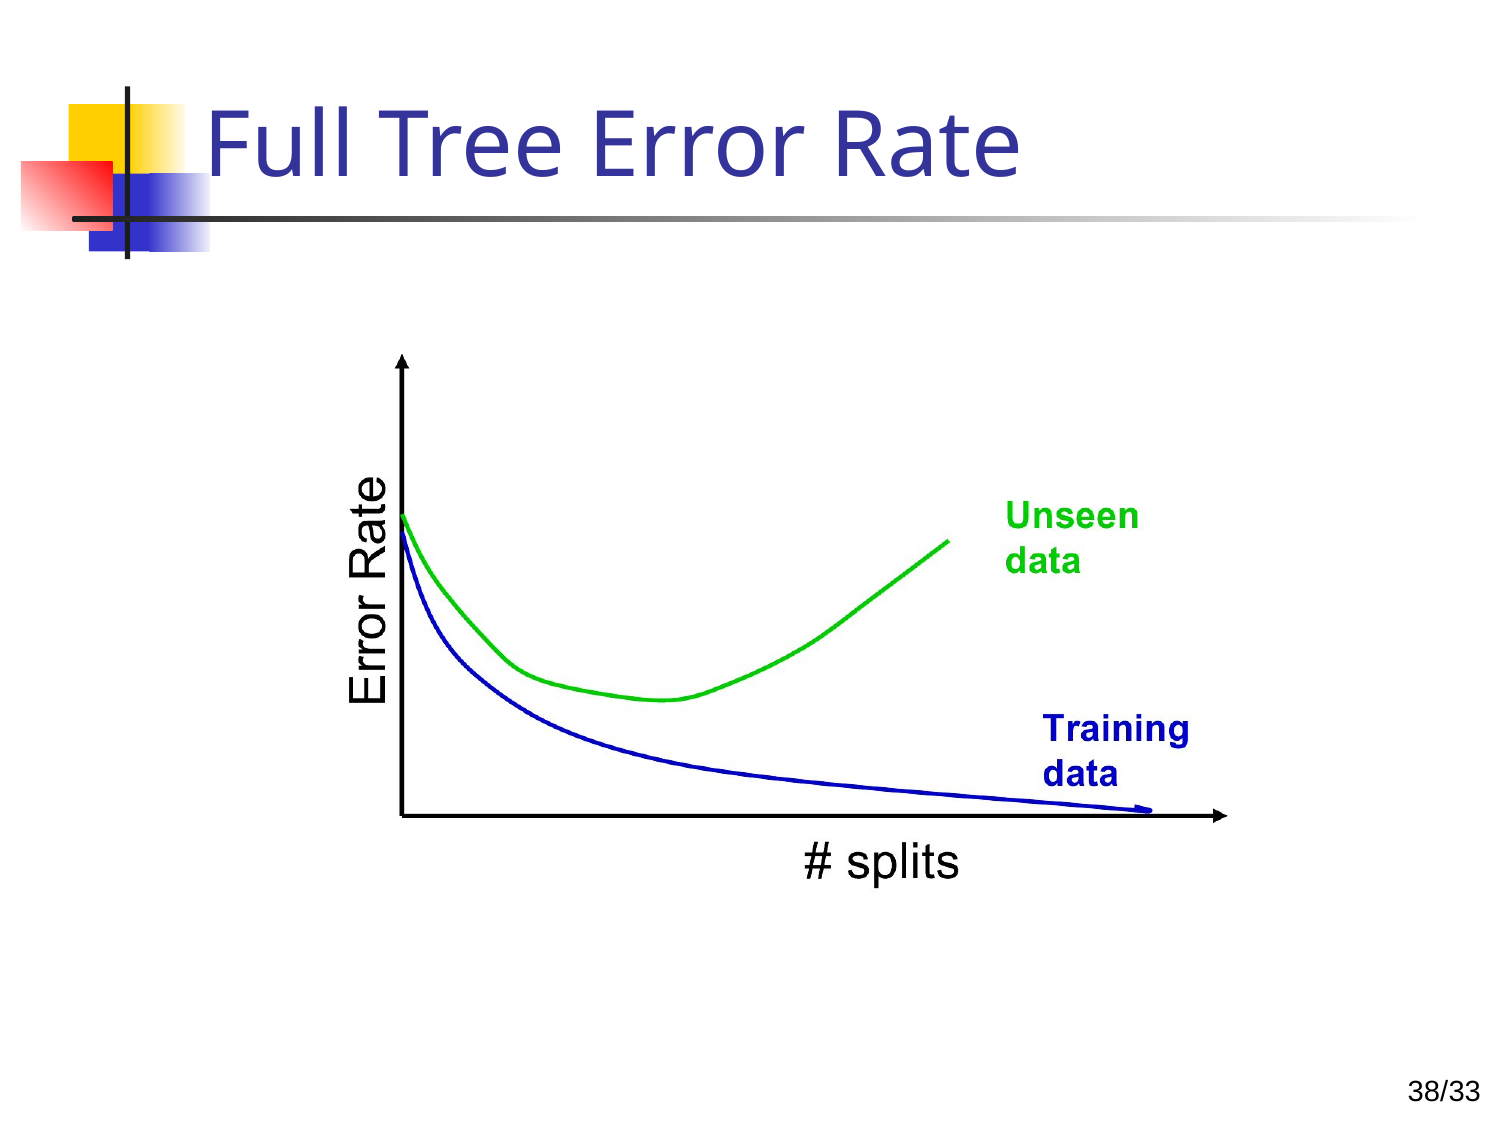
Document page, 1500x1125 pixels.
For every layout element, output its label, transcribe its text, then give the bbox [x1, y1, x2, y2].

slide_number 37/33 [1183, 1039, 1497, 1116]
title Full Tree Error Rate [188, 35, 1468, 203]
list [304, 314, 1271, 911]
